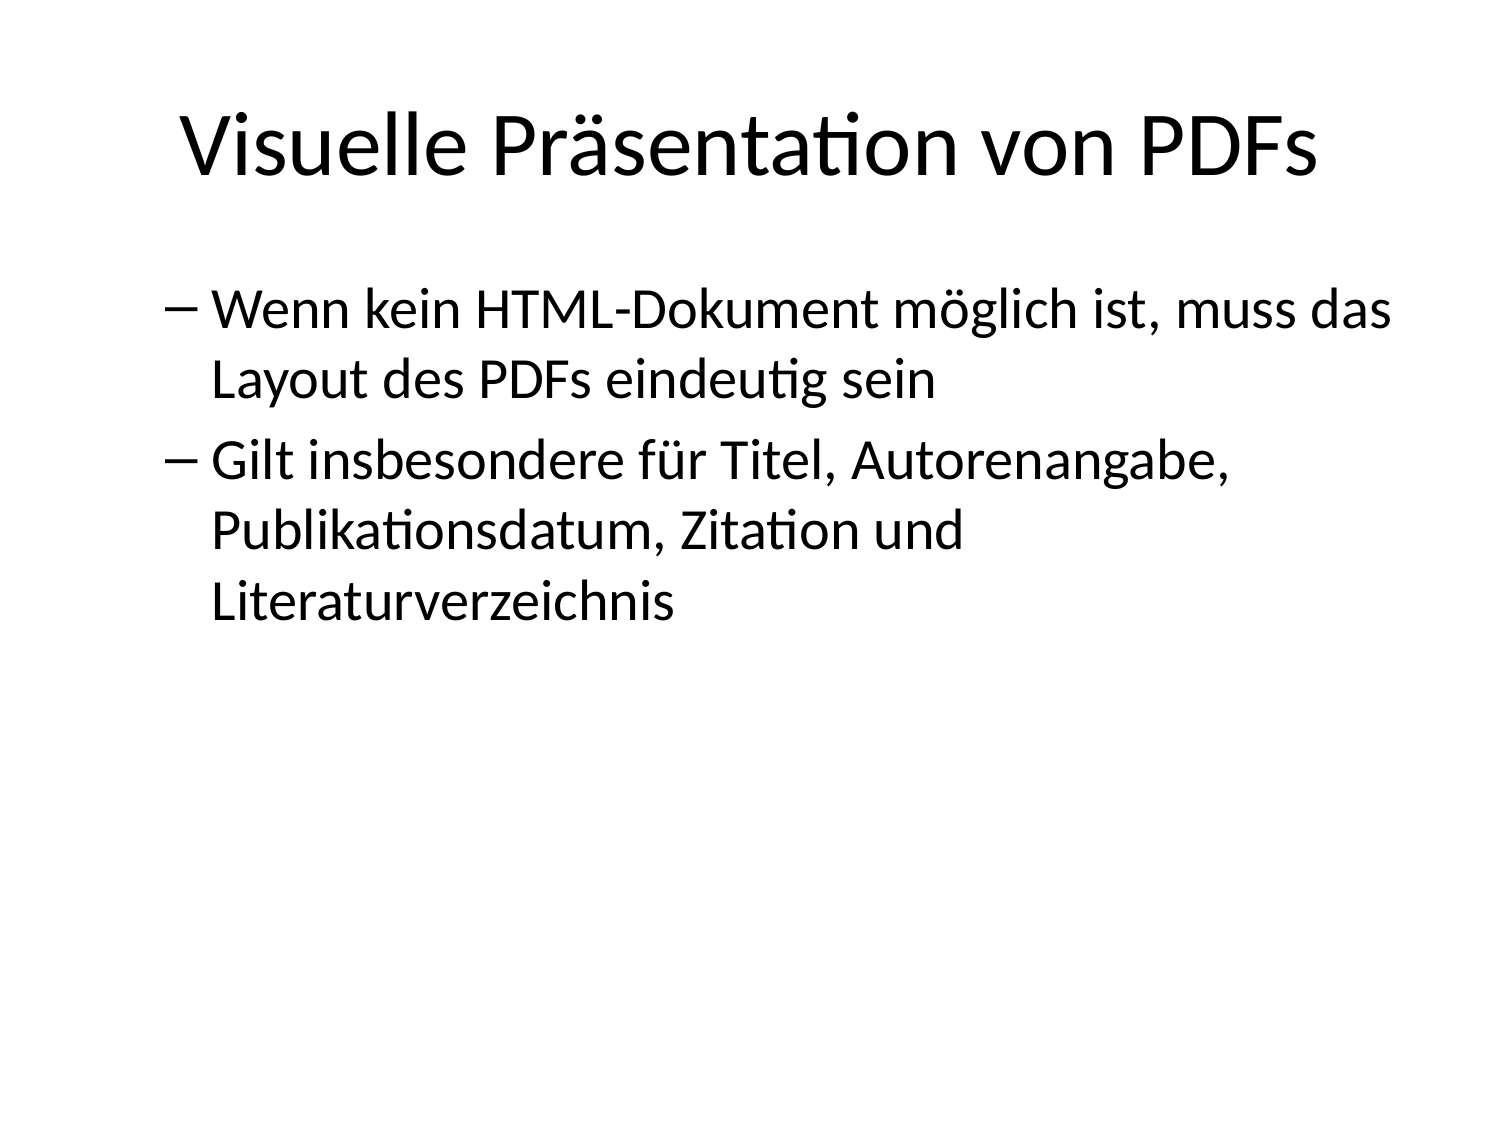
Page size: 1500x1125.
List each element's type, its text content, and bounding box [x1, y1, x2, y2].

title Visuelle Präsentation von PDFs [75, 45, 1425, 233]
list Wenn kein HTML-Dokument möglich ist, muss das Layout des PDFs eindeutig sein Gilt insbesondere für Titel, Autorenangabe, Publikationsdatum, Zitation und Literaturverzeichnis [75, 262, 1425, 1005]
